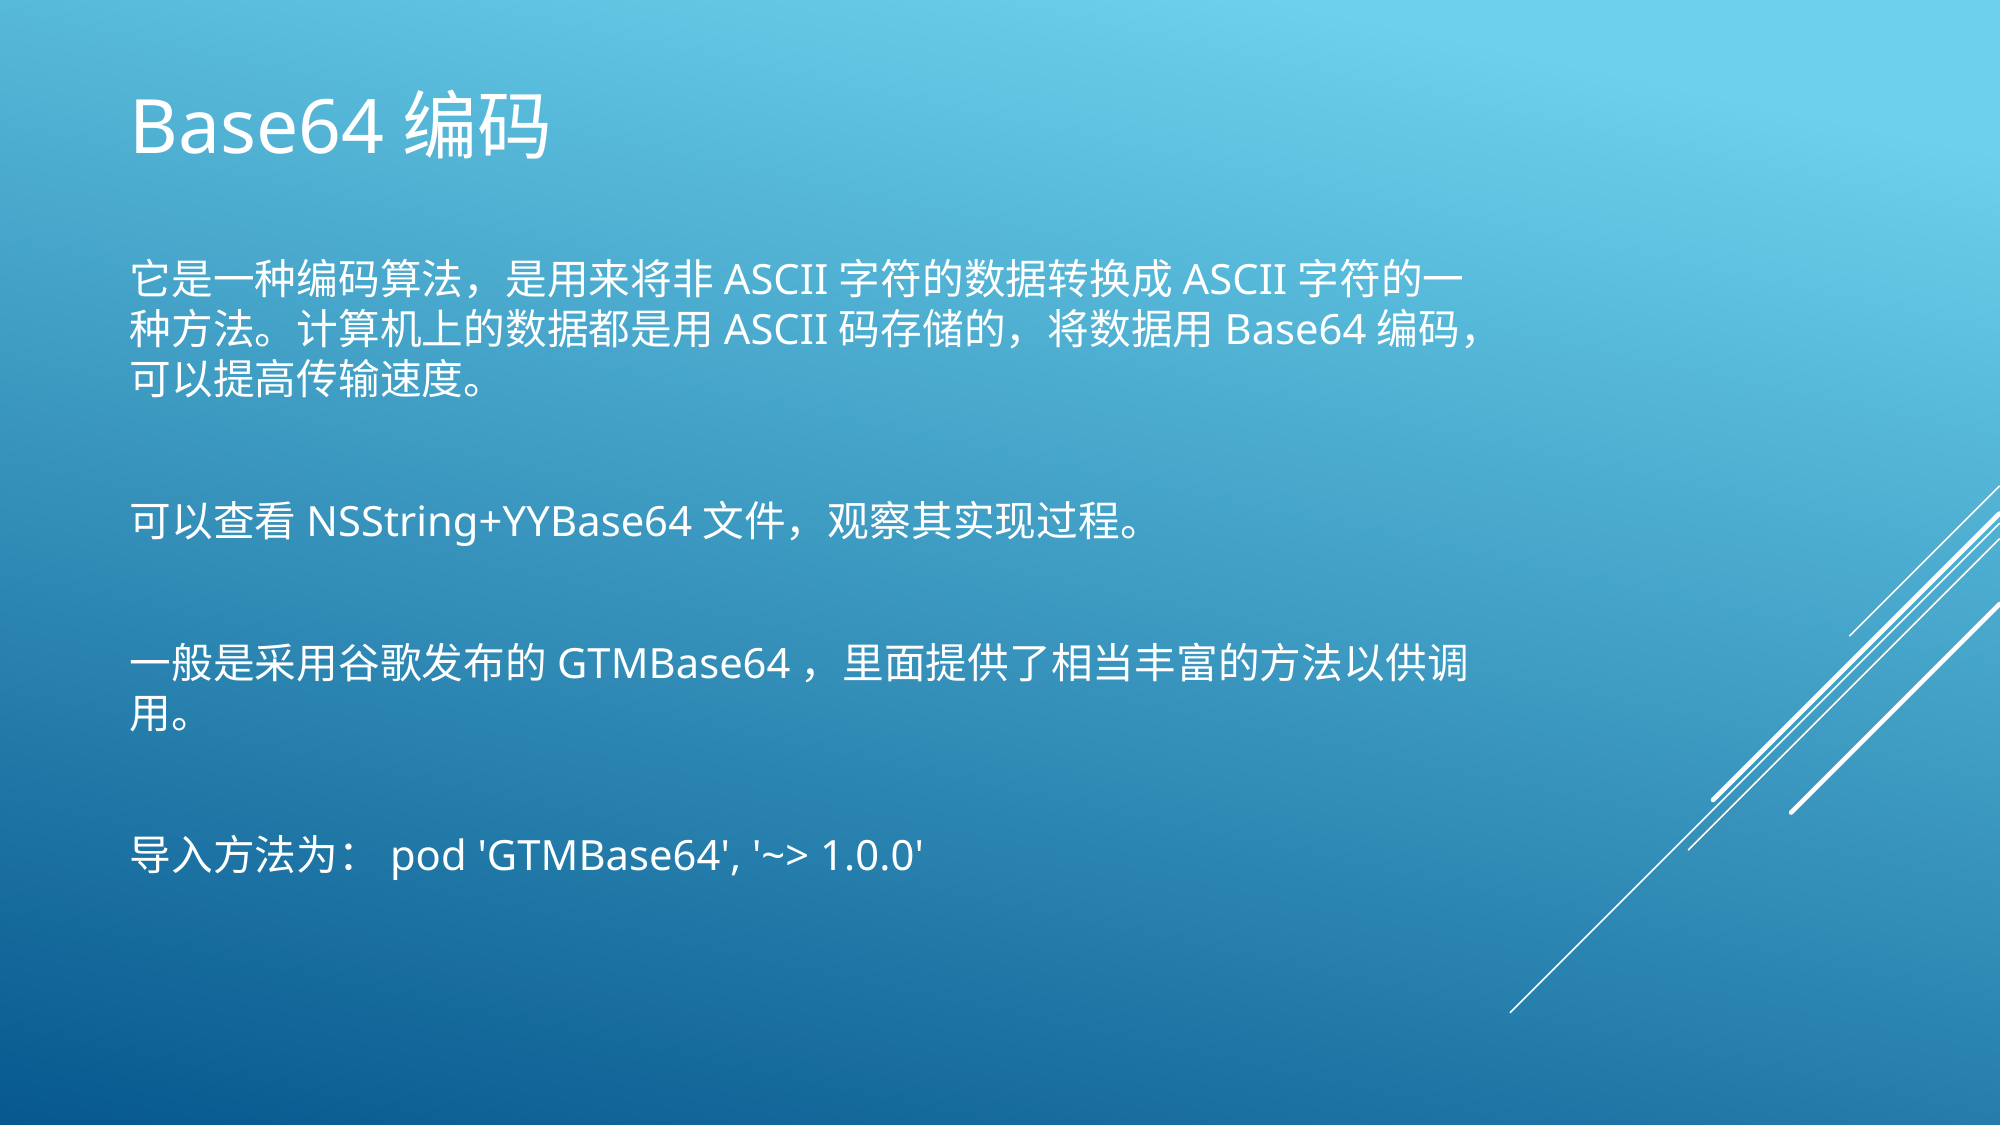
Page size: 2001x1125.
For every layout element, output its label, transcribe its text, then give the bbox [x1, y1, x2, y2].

title Base64编码 [114, 0, 1515, 247]
list 它是一种编码算法，是用来将非ASCII字符的数据转换成ASCII字符的一种方法。计算机上的数据都是用ASCII码存储的，将数据用Base64编码，可以提高传输速度。 可以查看NSString+YYBase64文件，观察其实现过程。 一般是采用谷歌发布的GTMBase64，里面提供了相当丰富的方法以供调用。 导入方法为：pod 'GTMBase64', '~> 1.0.0' [114, 247, 1515, 884]
